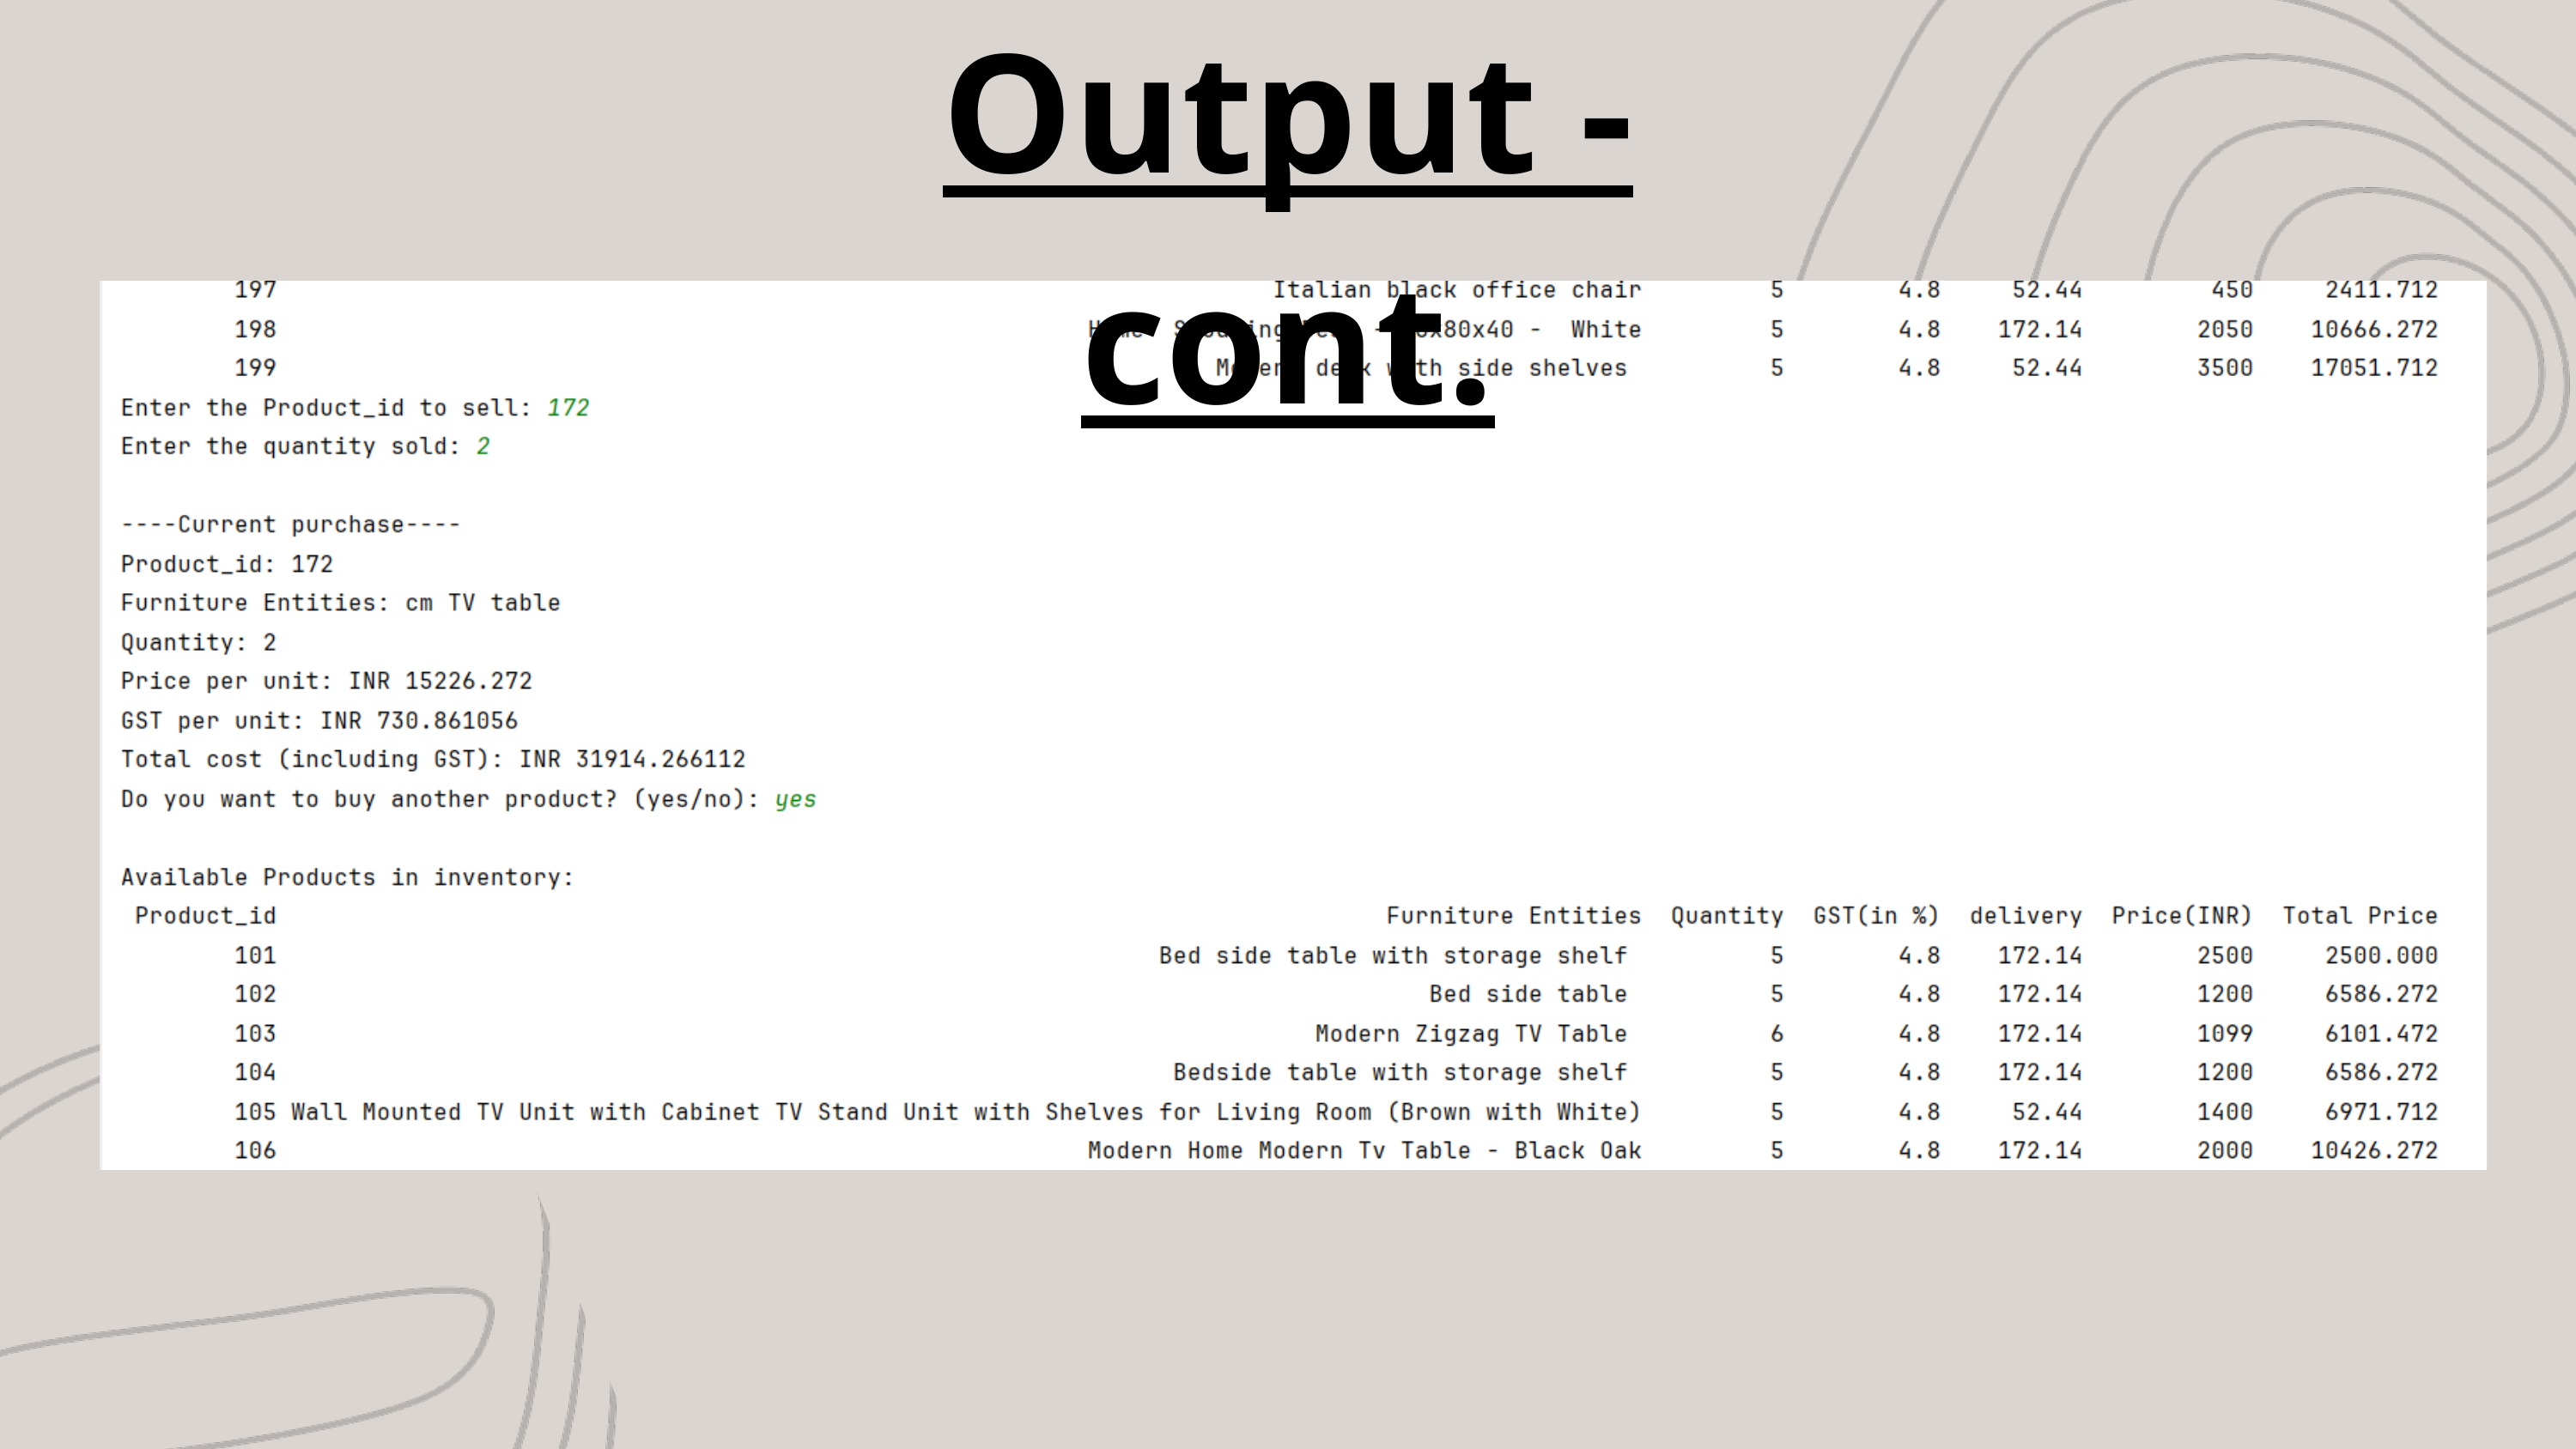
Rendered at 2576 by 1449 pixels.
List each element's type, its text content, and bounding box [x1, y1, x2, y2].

text_box Output - cont. [722, 0, 1854, 437]
text_box [0, 830, 637, 1449]
text_box [100, 281, 2488, 1170]
text_box [1854, 0, 2576, 724]
